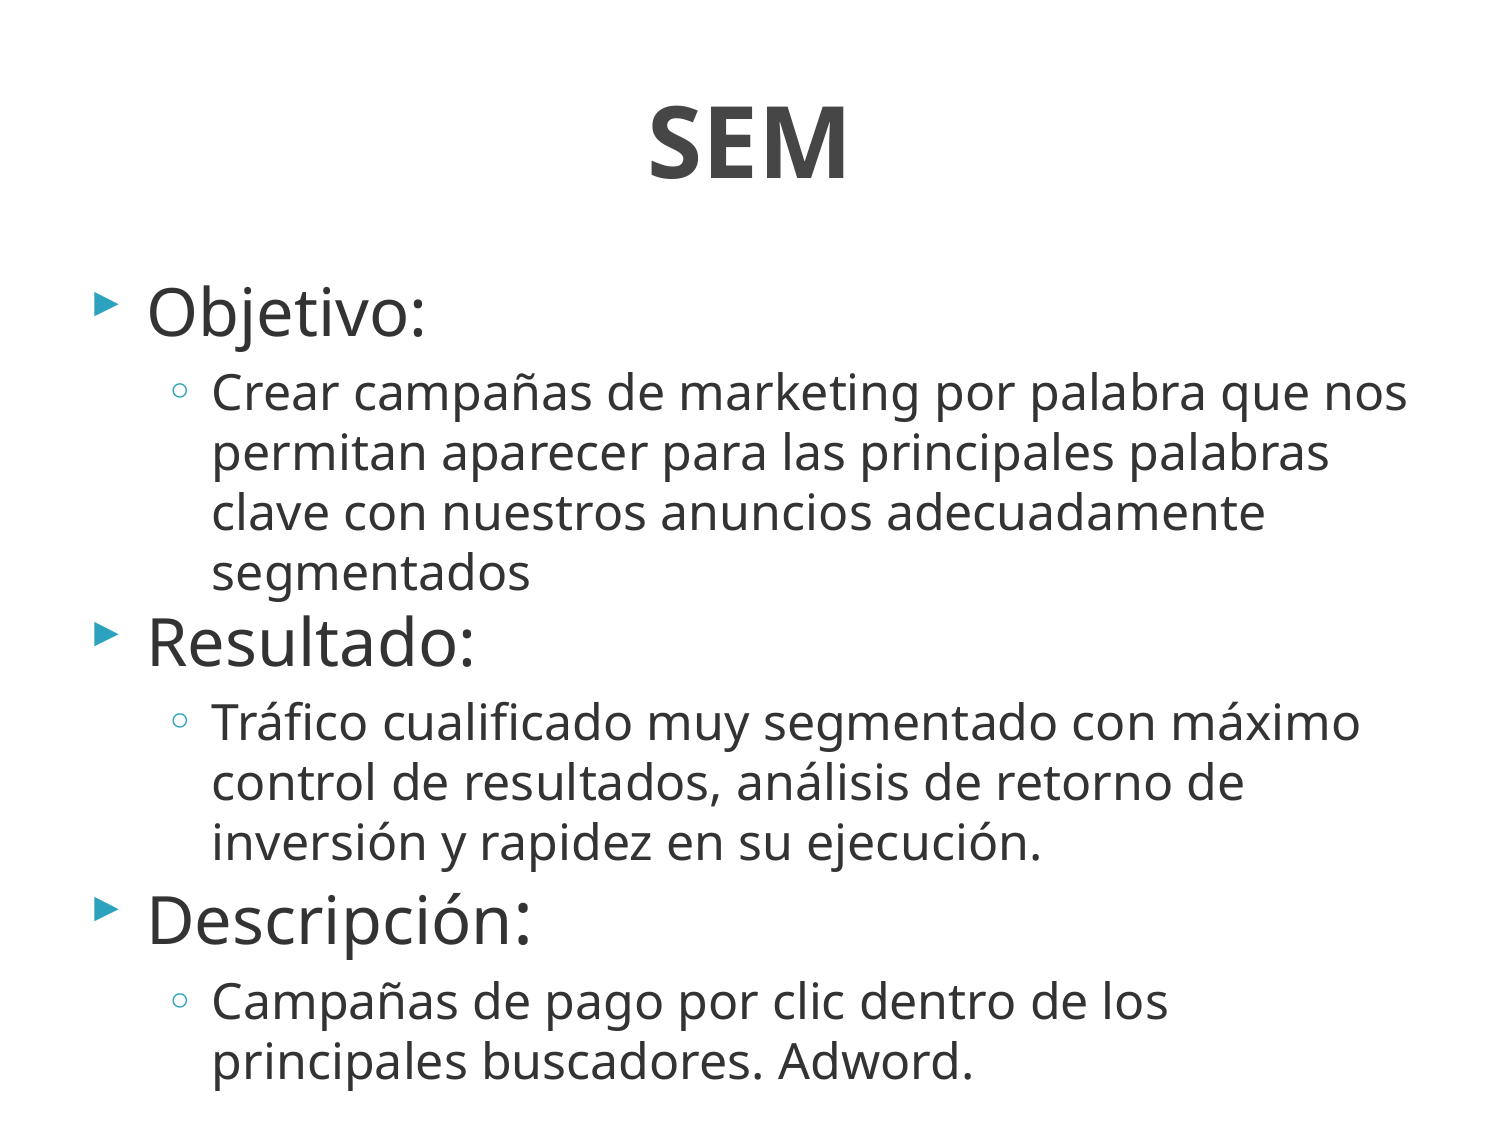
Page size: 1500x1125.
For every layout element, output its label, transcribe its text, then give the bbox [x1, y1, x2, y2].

title SEM [75, 45, 1425, 233]
list Objetivo: Crear campañas de marketing por palabra que nos permitan aparecer para las principales palabras clave con nuestros anuncios adecuadamente segmentados Resultado: Tráfico cualificado muy segmentado con máximo control de resultados, análisis de retorno de inversión y rapidez en su ejecución. Descripción: Campañas de pago por clic dentro de los principales buscadores. Adword. [74, 262, 1426, 1006]
